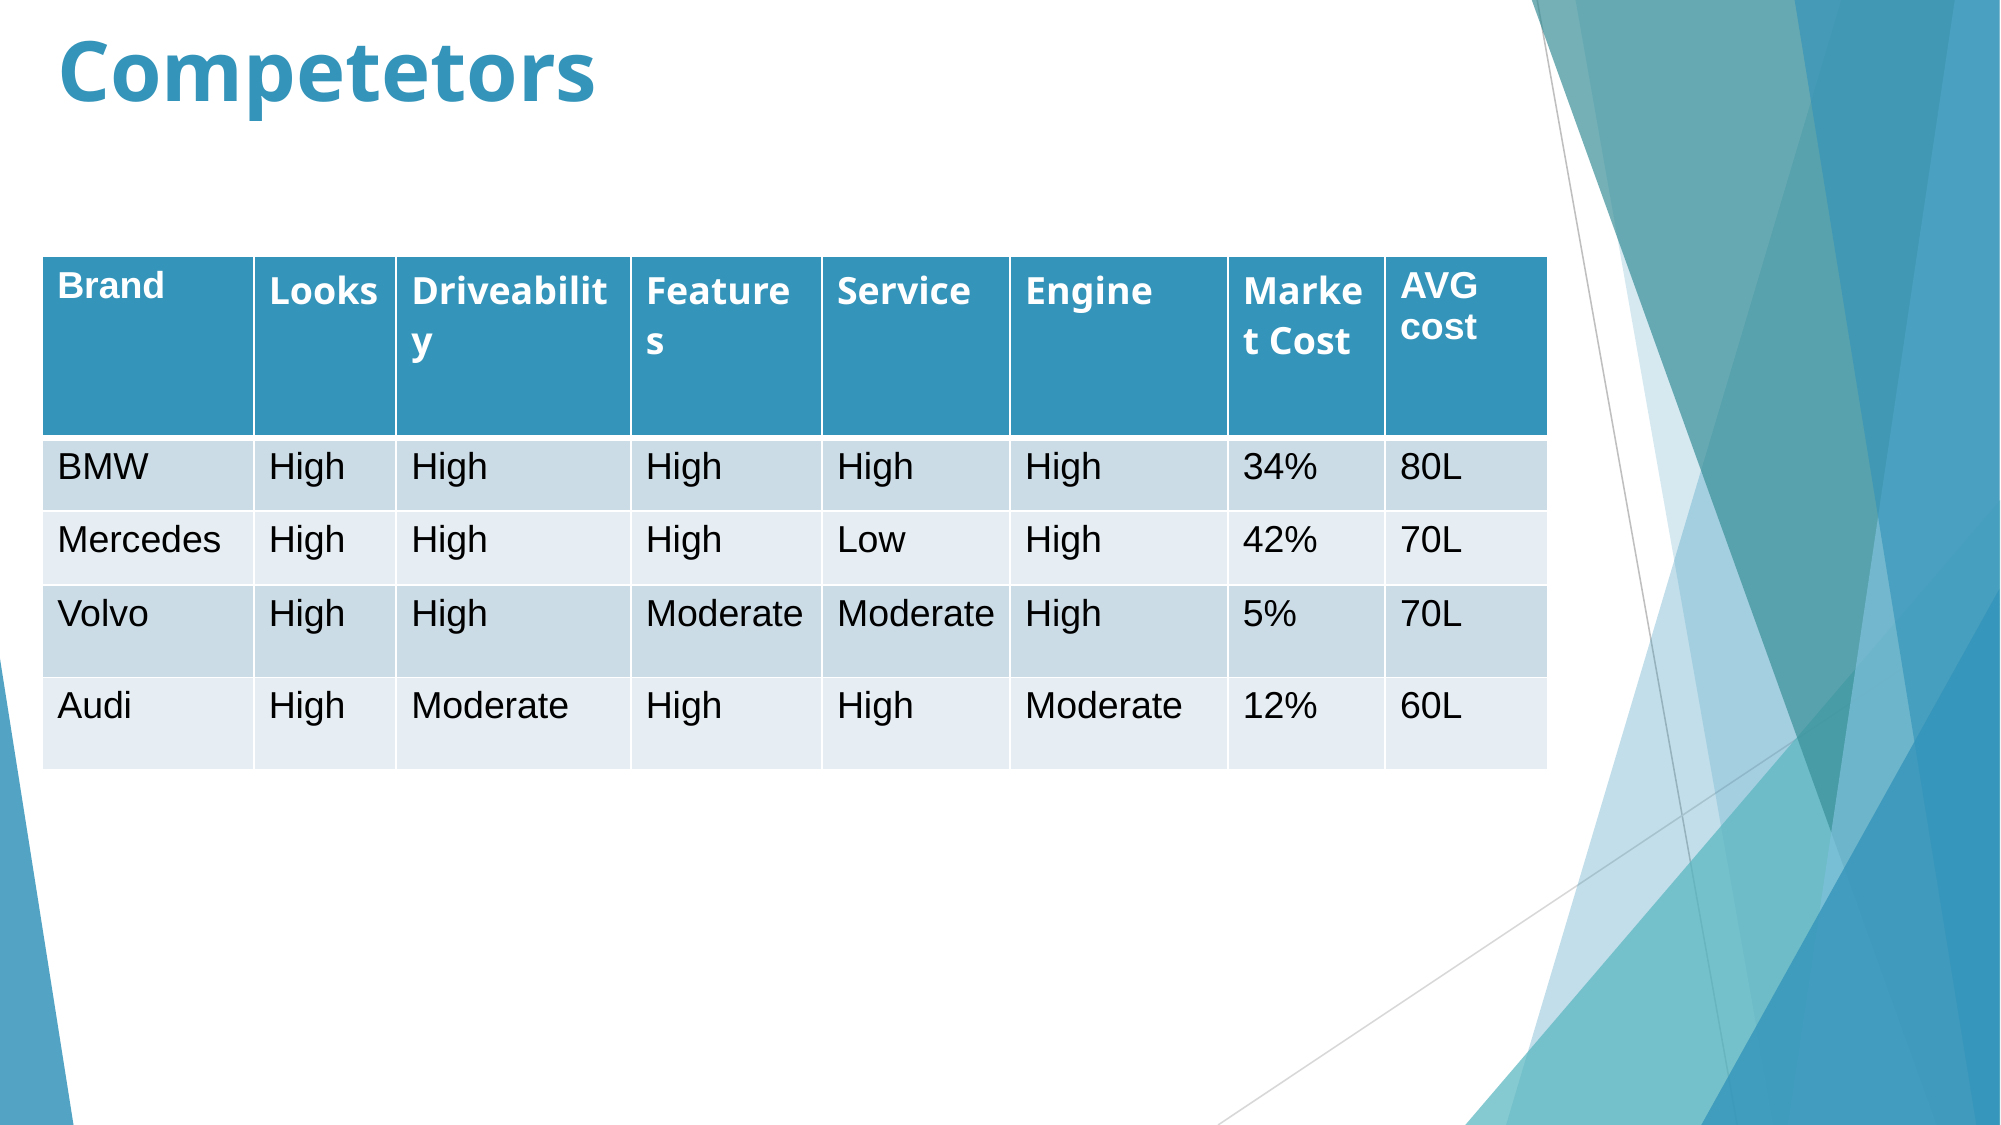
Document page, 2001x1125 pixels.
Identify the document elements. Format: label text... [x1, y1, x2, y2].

table_cell High [255, 441, 395, 510]
table_cell Moderate [823, 586, 1009, 677]
table_cell High [397, 512, 630, 584]
title Competetors [42, 10, 1690, 129]
table_cell 80L [1386, 441, 1547, 510]
table_cell 60L [1386, 678, 1547, 769]
table_header Driveability [397, 257, 630, 435]
table_cell Moderate [632, 586, 821, 677]
table_cell High [823, 678, 1009, 769]
table_header AVG cost [1386, 257, 1547, 435]
table_cell 70L [1386, 512, 1547, 584]
table_cell Mercedes [43, 512, 253, 584]
table_cell 5% [1229, 586, 1384, 677]
table_cell High [255, 678, 395, 769]
table_cell 42% [1229, 512, 1384, 584]
table_cell High [632, 441, 821, 510]
table_header Market Cost [1229, 257, 1384, 435]
table_cell Moderate [1011, 678, 1227, 769]
table_cell High [255, 586, 395, 677]
table_cell Low [823, 512, 1009, 584]
table_header Engine [1011, 257, 1227, 435]
table_cell 70L [1386, 586, 1547, 677]
table_cell High [1011, 512, 1227, 584]
table_cell High [397, 441, 630, 510]
table_header Looks [255, 257, 395, 435]
table_cell High [1011, 586, 1227, 677]
table_cell High [632, 678, 821, 769]
table_cell 12% [1229, 678, 1384, 769]
table_cell High [1011, 441, 1227, 510]
table_cell High [632, 512, 821, 584]
table_cell High [823, 441, 1009, 510]
table_header Features [632, 257, 821, 435]
table_header Brand [43, 257, 253, 435]
table_cell Audi [43, 678, 253, 769]
list [11, 129, 1862, 1113]
table_cell Moderate [397, 678, 630, 769]
table_header Service [823, 257, 1009, 435]
table_cell 34% [1229, 441, 1384, 510]
table_cell High [397, 586, 630, 677]
table_cell Volvo [43, 586, 253, 677]
table_cell High [255, 512, 395, 584]
table_cell BMW [43, 441, 253, 510]
